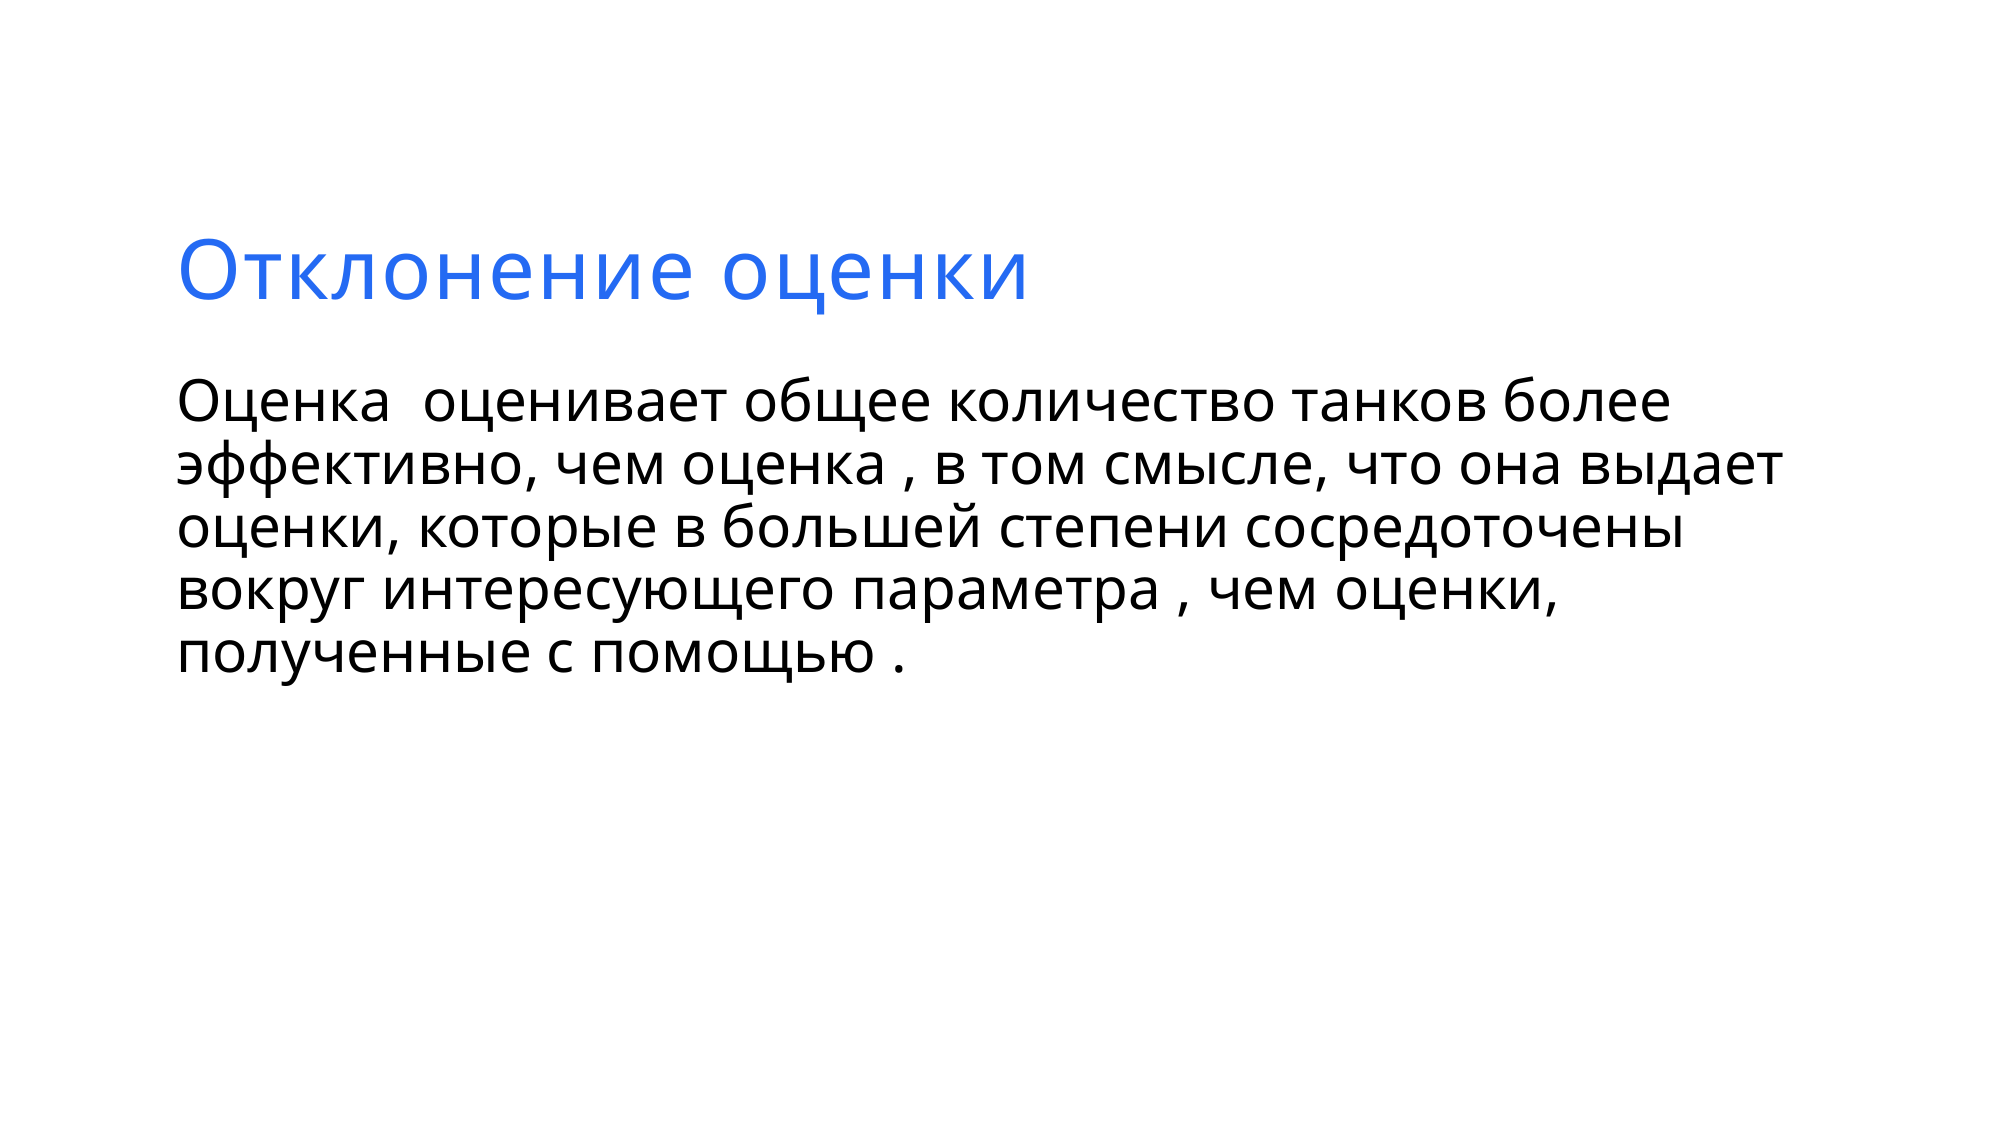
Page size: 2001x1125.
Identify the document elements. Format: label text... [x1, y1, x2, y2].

text_box Отклонение оценки [162, 219, 1839, 326]
